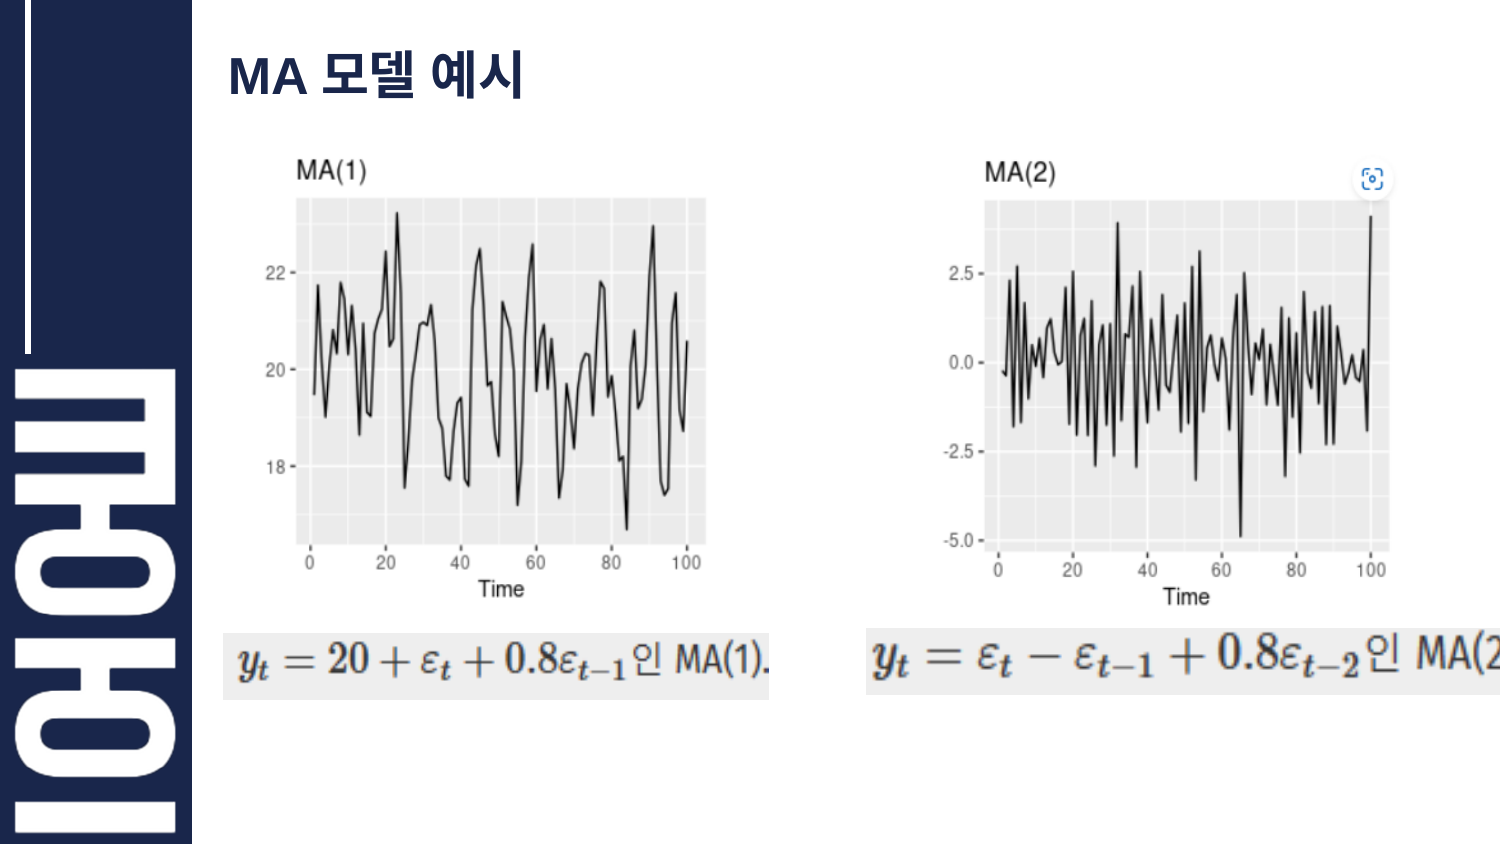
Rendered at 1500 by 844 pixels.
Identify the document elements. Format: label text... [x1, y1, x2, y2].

picture [223, 130, 739, 619]
picture [223, 633, 769, 700]
picture [0, 0, 192, 844]
text_box [223, 134, 1332, 744]
picture [866, 628, 1500, 695]
picture [927, 141, 1414, 619]
text_box MA모델 예시 [212, 27, 705, 120]
